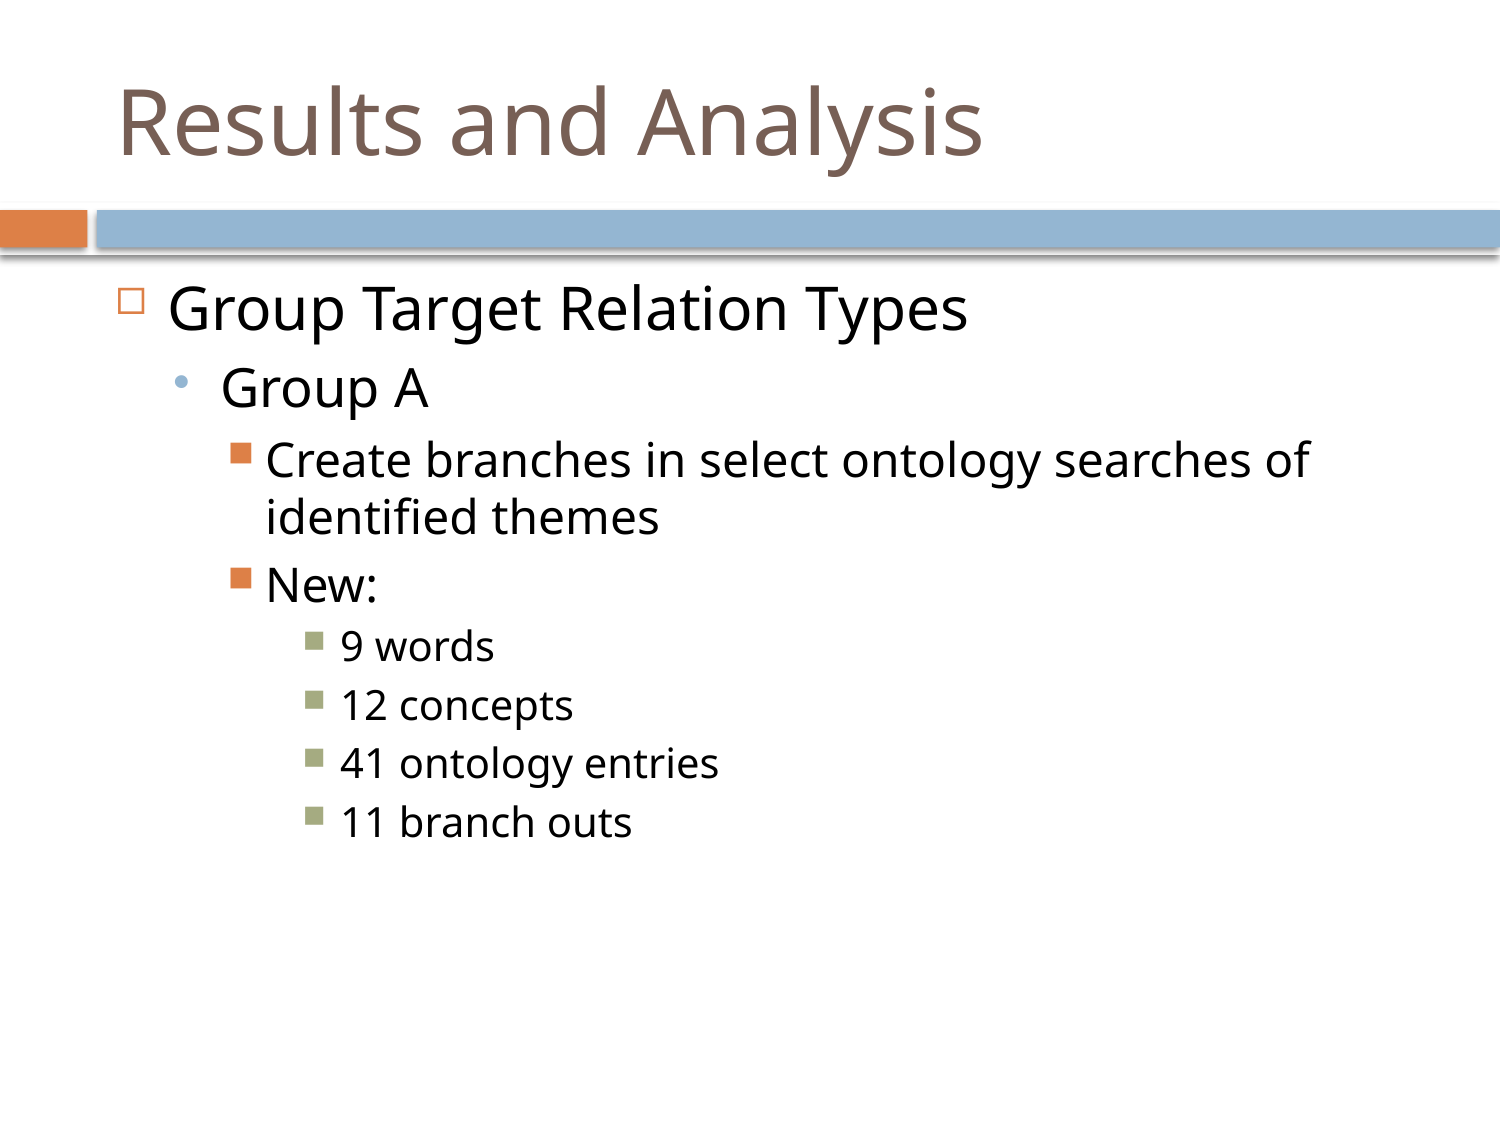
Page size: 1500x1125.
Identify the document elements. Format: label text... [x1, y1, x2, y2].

list Group Target Relation Types Group A Create branches in select ontology searches of identified themes New: 9 words 12 concepts 41 ontology entries 11 branch outs [100, 262, 1438, 1000]
title Results and Analysis [100, 37, 1438, 200]
